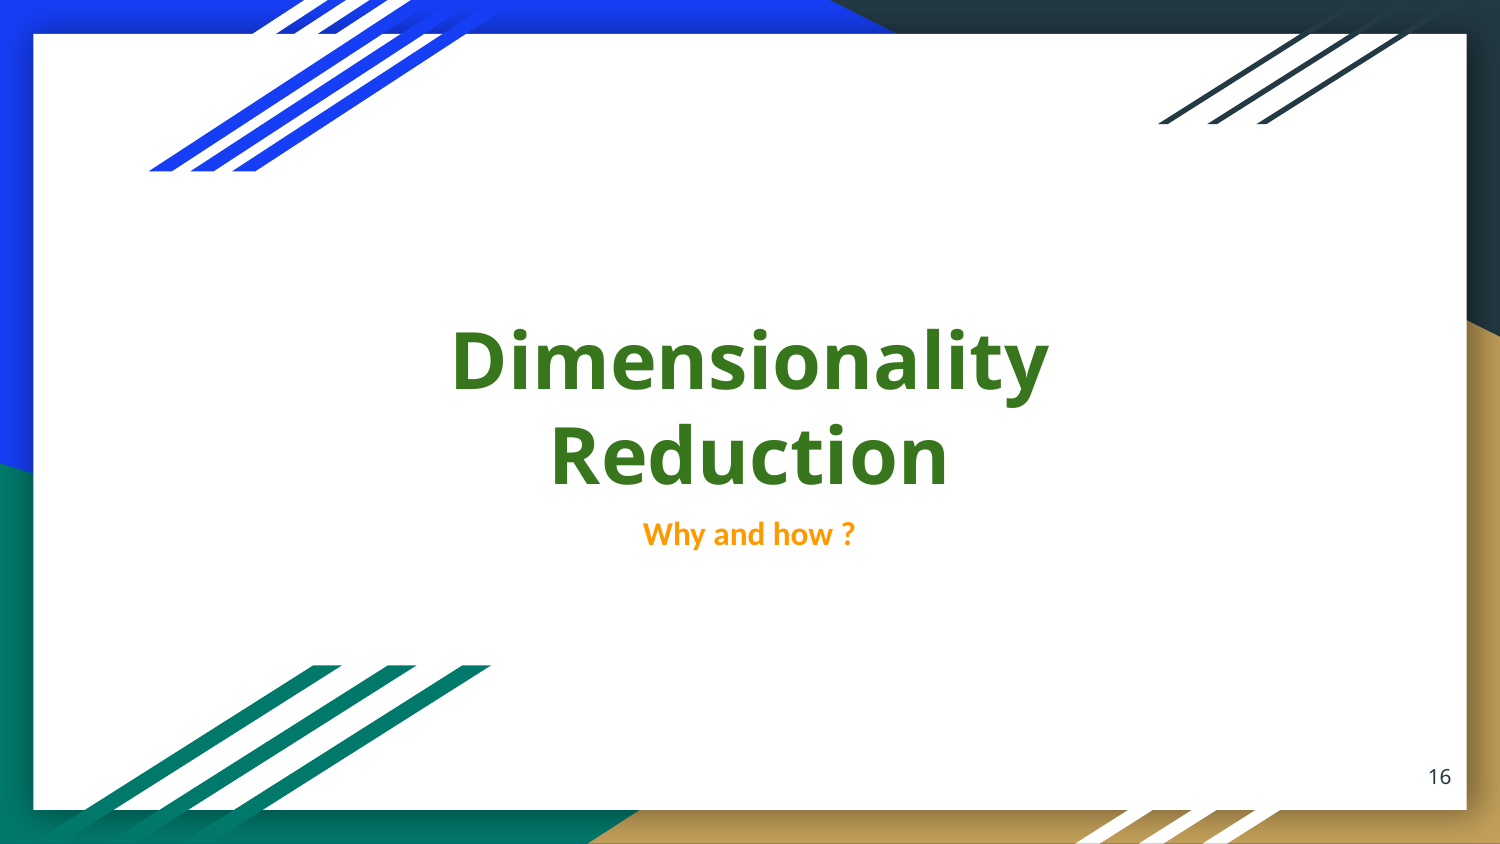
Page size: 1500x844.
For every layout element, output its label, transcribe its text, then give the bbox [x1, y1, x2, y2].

slide_number ‹#› [1376, 745, 1467, 810]
title Dimensionality Reduction [309, 286, 1190, 497]
subtitle Why and how ? [309, 497, 1190, 584]
